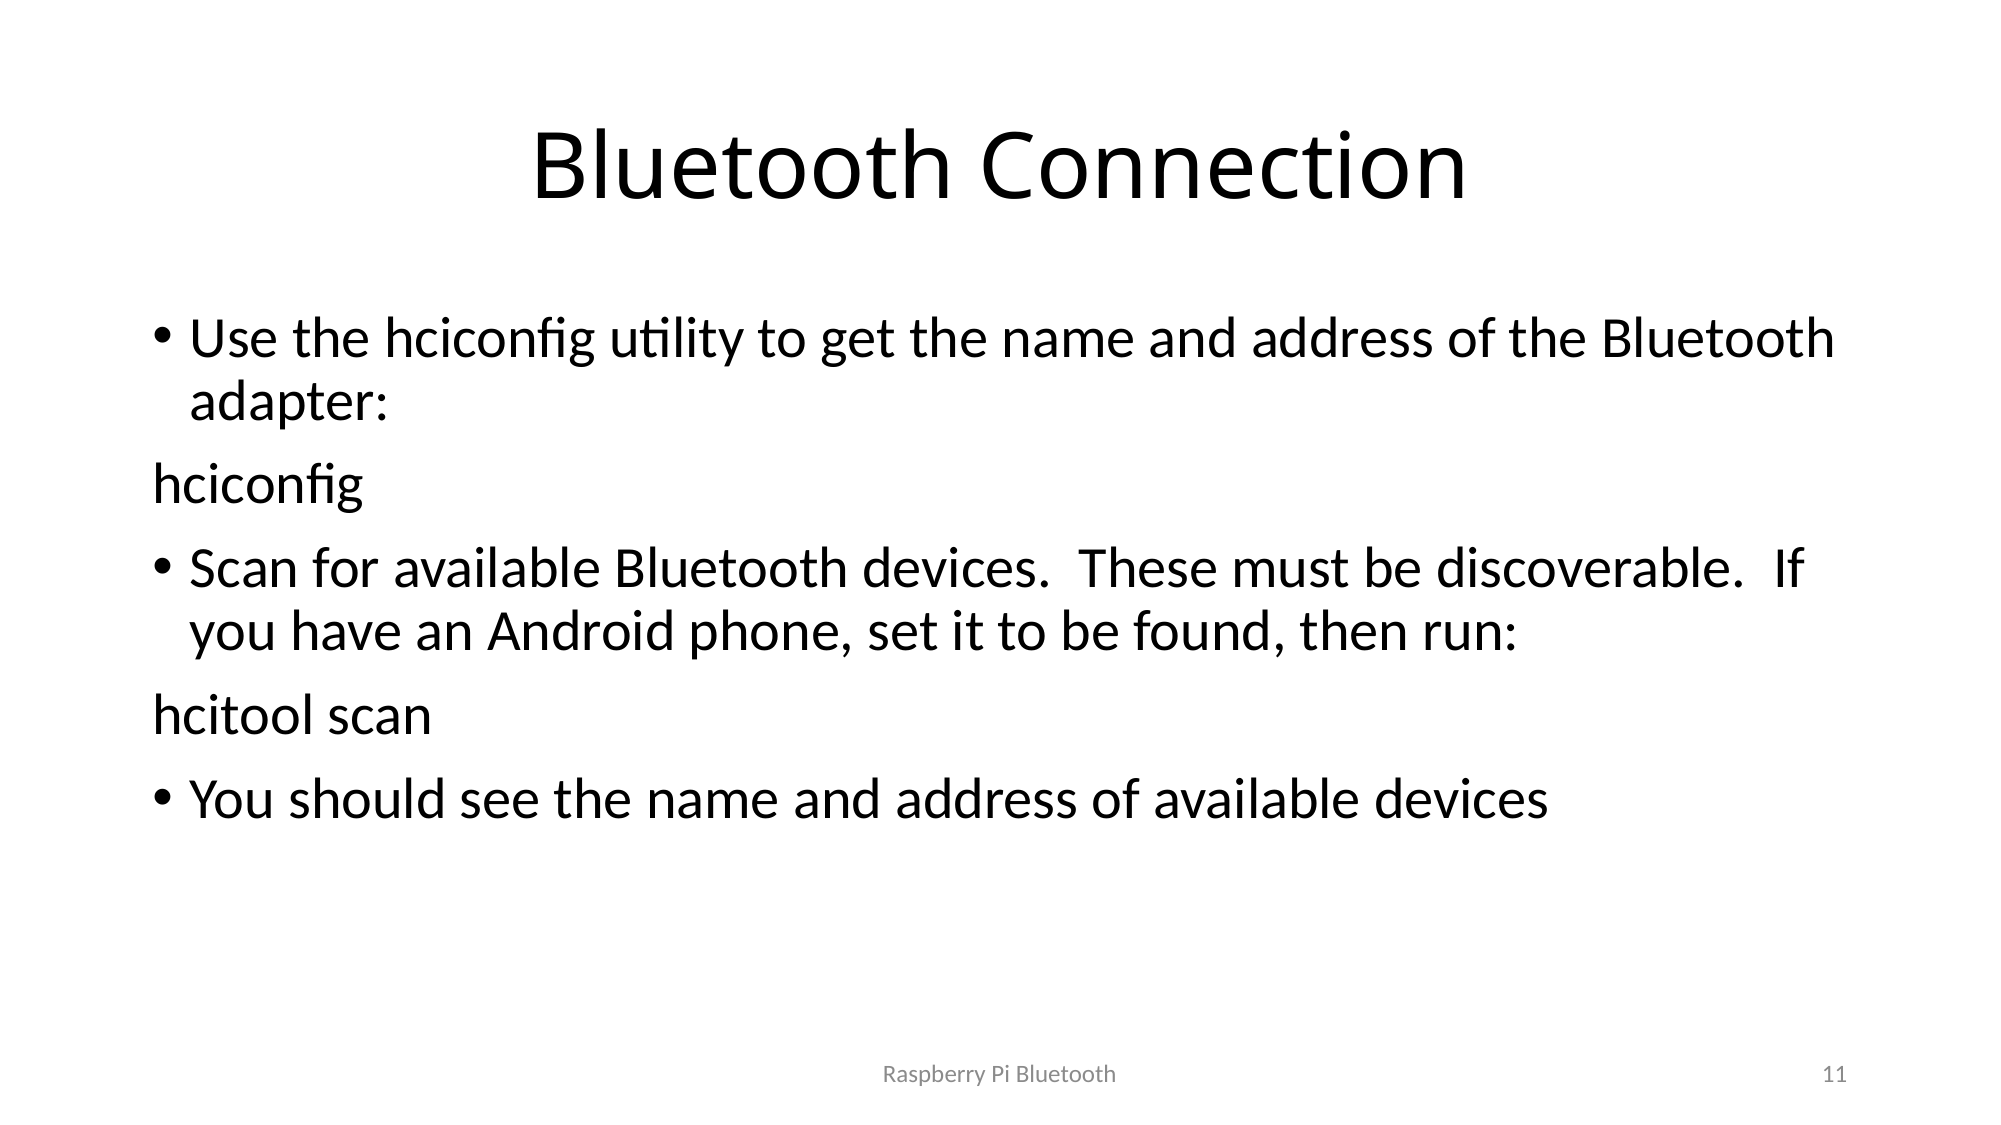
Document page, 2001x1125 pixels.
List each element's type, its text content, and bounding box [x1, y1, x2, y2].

title Bluetooth Connection [137, 59, 1863, 278]
slide_number 11 [1412, 1042, 1863, 1103]
footer Raspberry Pi Bluetooth [662, 1042, 1338, 1103]
list Use the hciconfig utility to get the name and address of the Bluetooth adapter: hciconfig Scan for available Bluetooth devices. These must be discoverable. If you have an Android phone, set it to be found, then run: hcitool scan You should see the name and address of available devices [137, 299, 1863, 1014]
